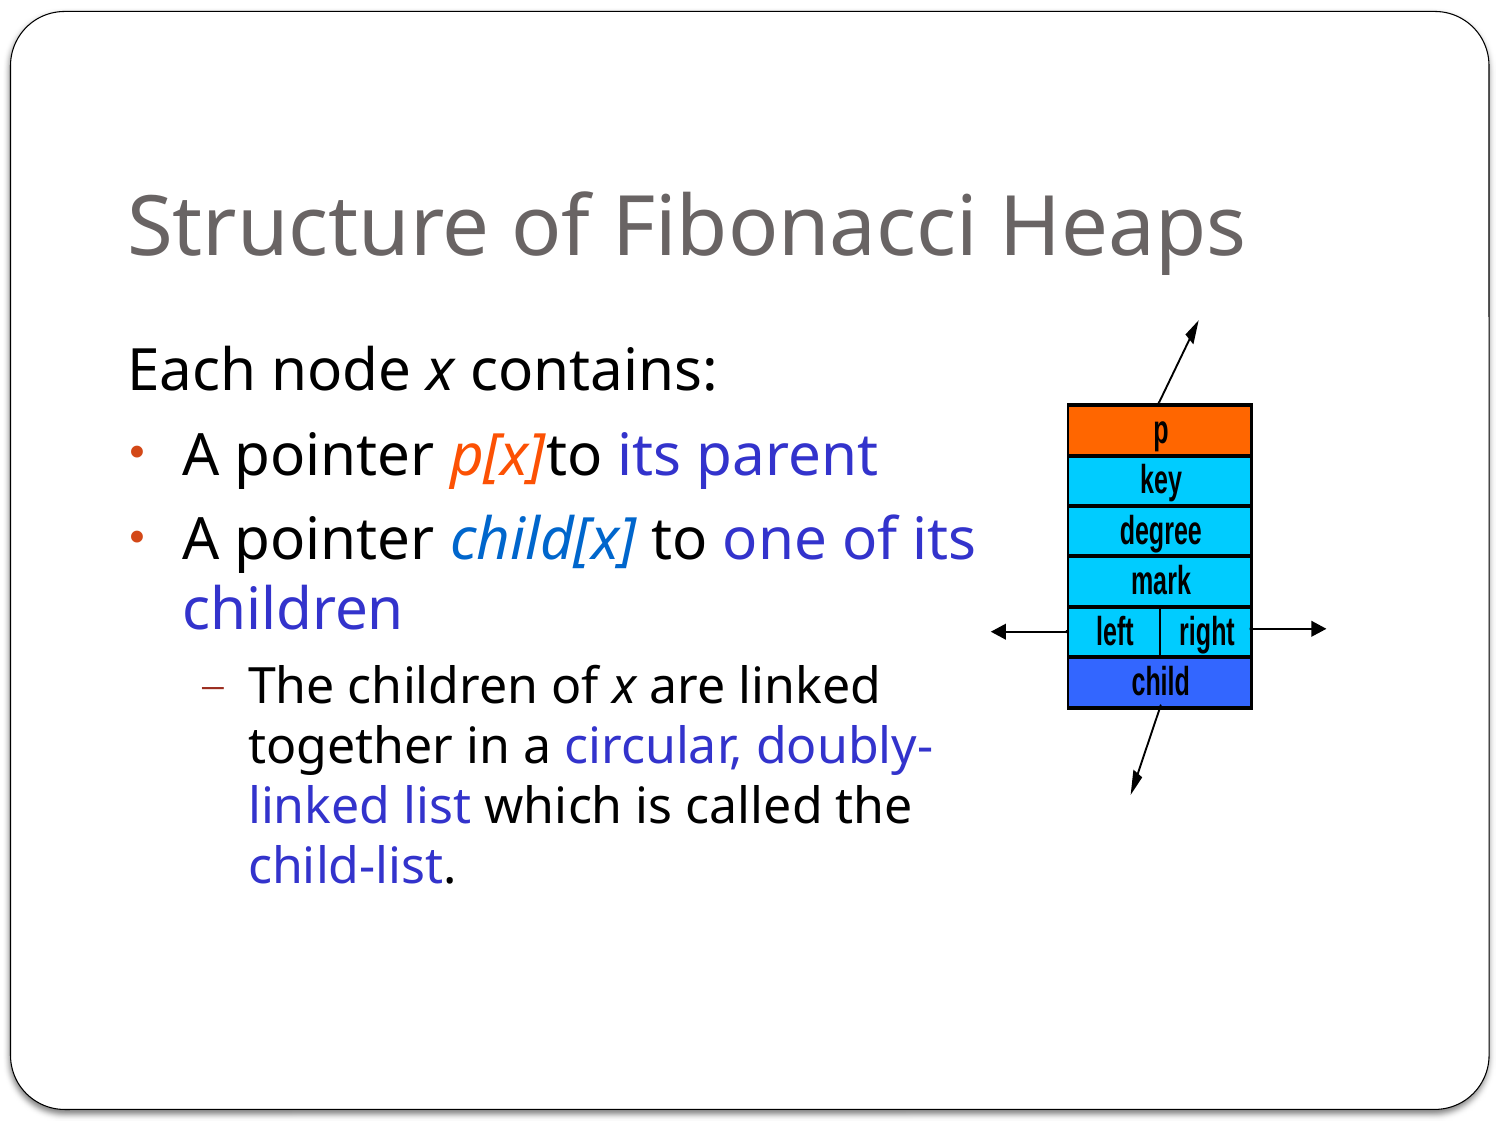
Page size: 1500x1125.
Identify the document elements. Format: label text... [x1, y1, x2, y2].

list Each node x contains: A pointer p[x]to its parent A pointer child[x] to one of its children The children of x are linked together in a circular, doubly-linked list which is called the child-list. [112, 324, 1010, 1000]
picture [938, 302, 1330, 811]
title Structure of Fibonacci Heaps [112, 99, 1388, 288]
